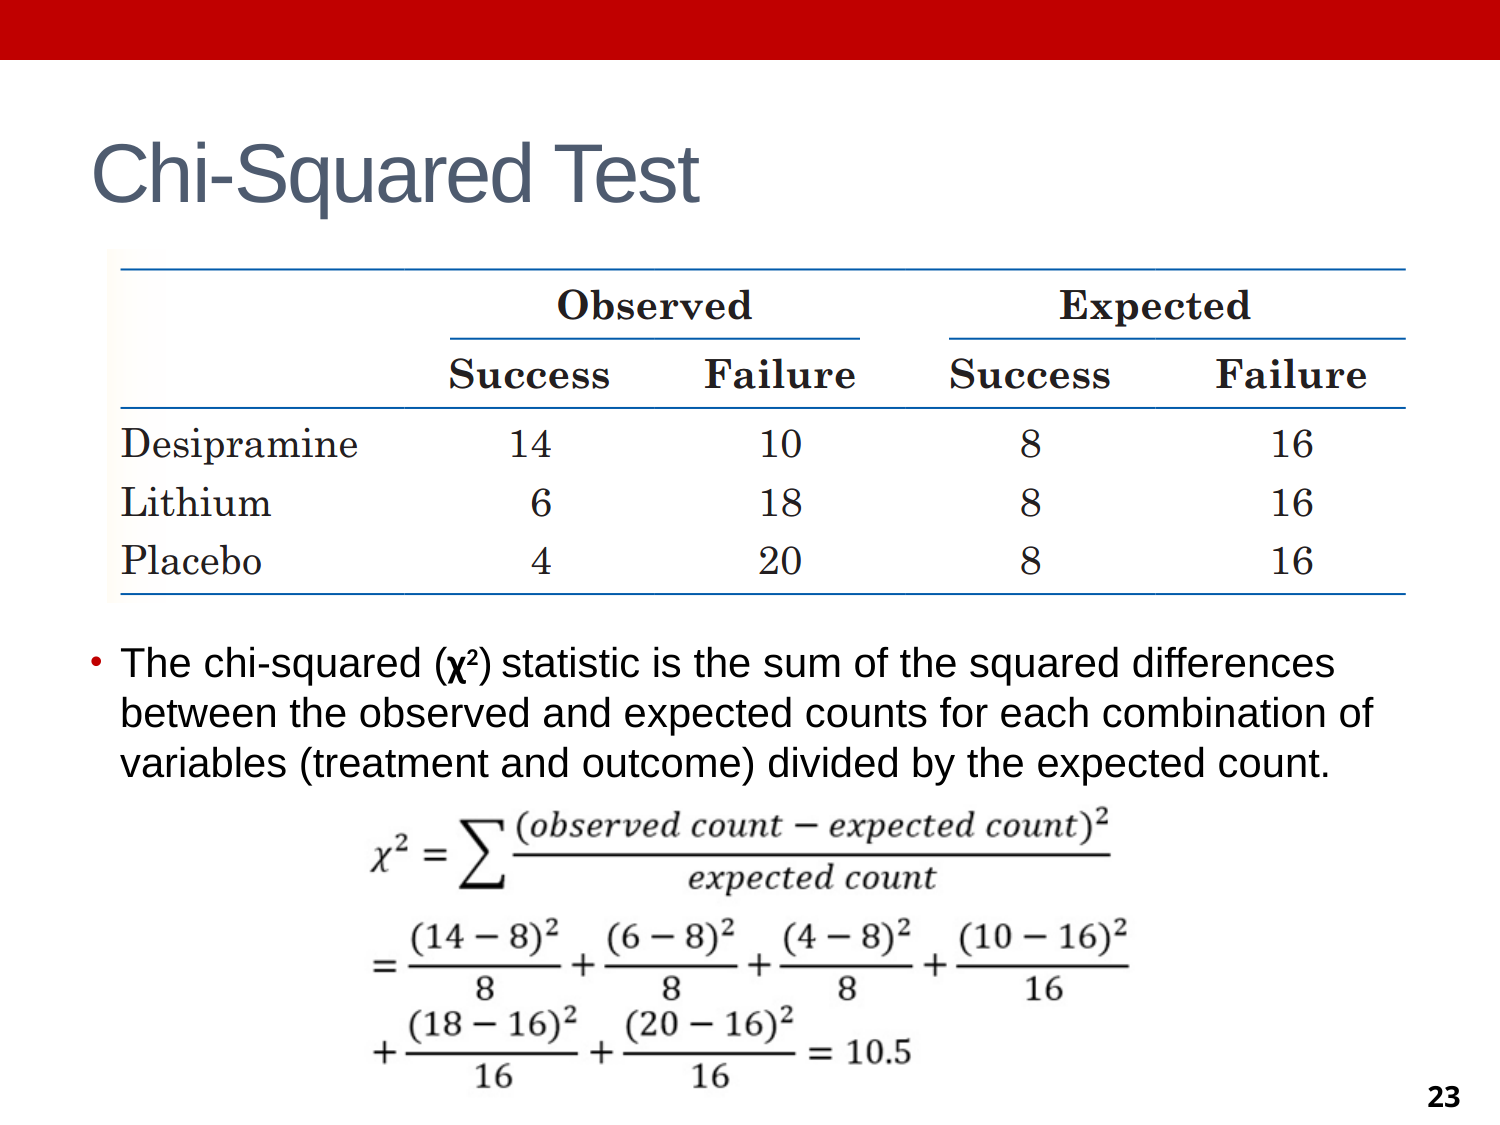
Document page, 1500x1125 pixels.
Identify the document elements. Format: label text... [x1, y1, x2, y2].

picture [341, 786, 1158, 1107]
title Chi-Squared Test [75, 87, 1425, 250]
slide_number 23 [1412, 1071, 1500, 1125]
list The chi-squared (χ2) statistic is the sum of the squared differences between the observed and expected counts for each combination of variables (treatment and outcome) divided by the expected count. [74, 628, 1426, 807]
picture [107, 249, 1426, 613]
